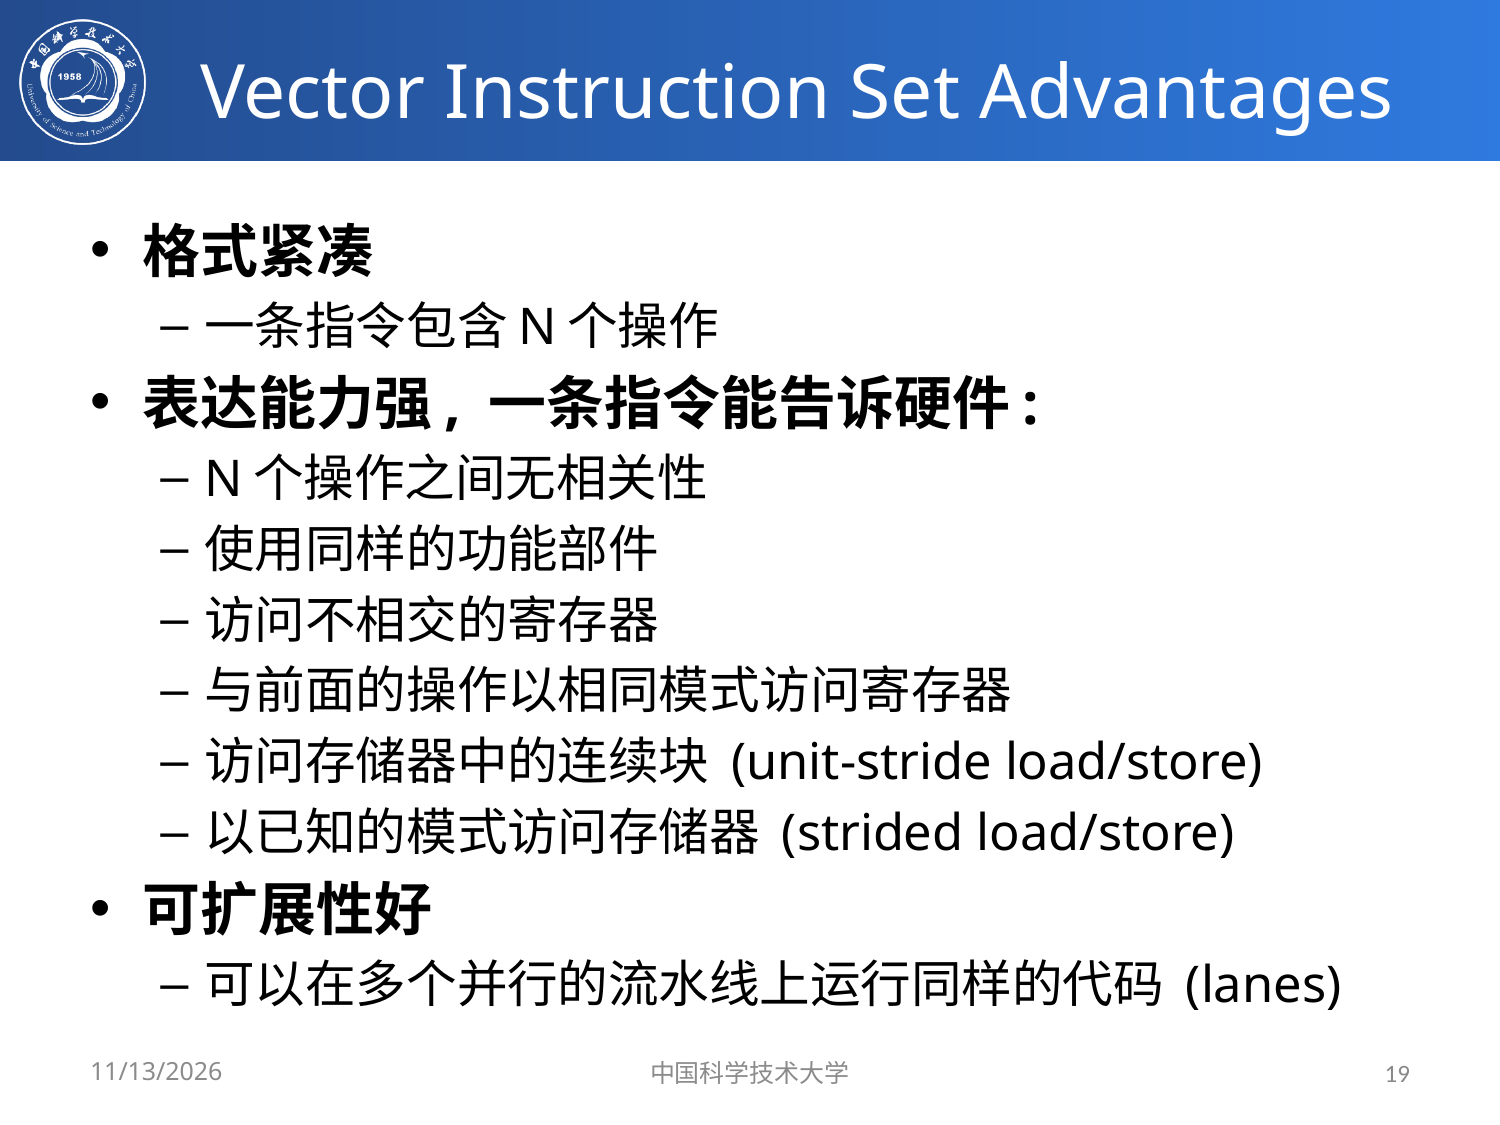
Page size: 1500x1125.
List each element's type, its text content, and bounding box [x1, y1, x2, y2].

title Vector Instruction Set Advantages [169, 24, 1425, 153]
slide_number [75, 1042, 425, 1103]
list 格式紧凑 一条指令包含N个操作 表达能力强, 一条指令能告诉硬件: N个操作之间无相关性 使用同样的功能部件 访问不相交的寄存器 与前面的操作以相同模式访问寄存器 访问存储器中的连续块 (unit-stride load/store) 以已知的模式访问存储器 (strided load/store) 可扩展性好 可以在多个并行的流水线上运行同样的代码 (lanes) [75, 206, 1425, 1036]
picture [19, 19, 146, 145]
footer 中国科学技术大学 [512, 1042, 988, 1103]
slide_number 19 [1074, 1042, 1425, 1103]
